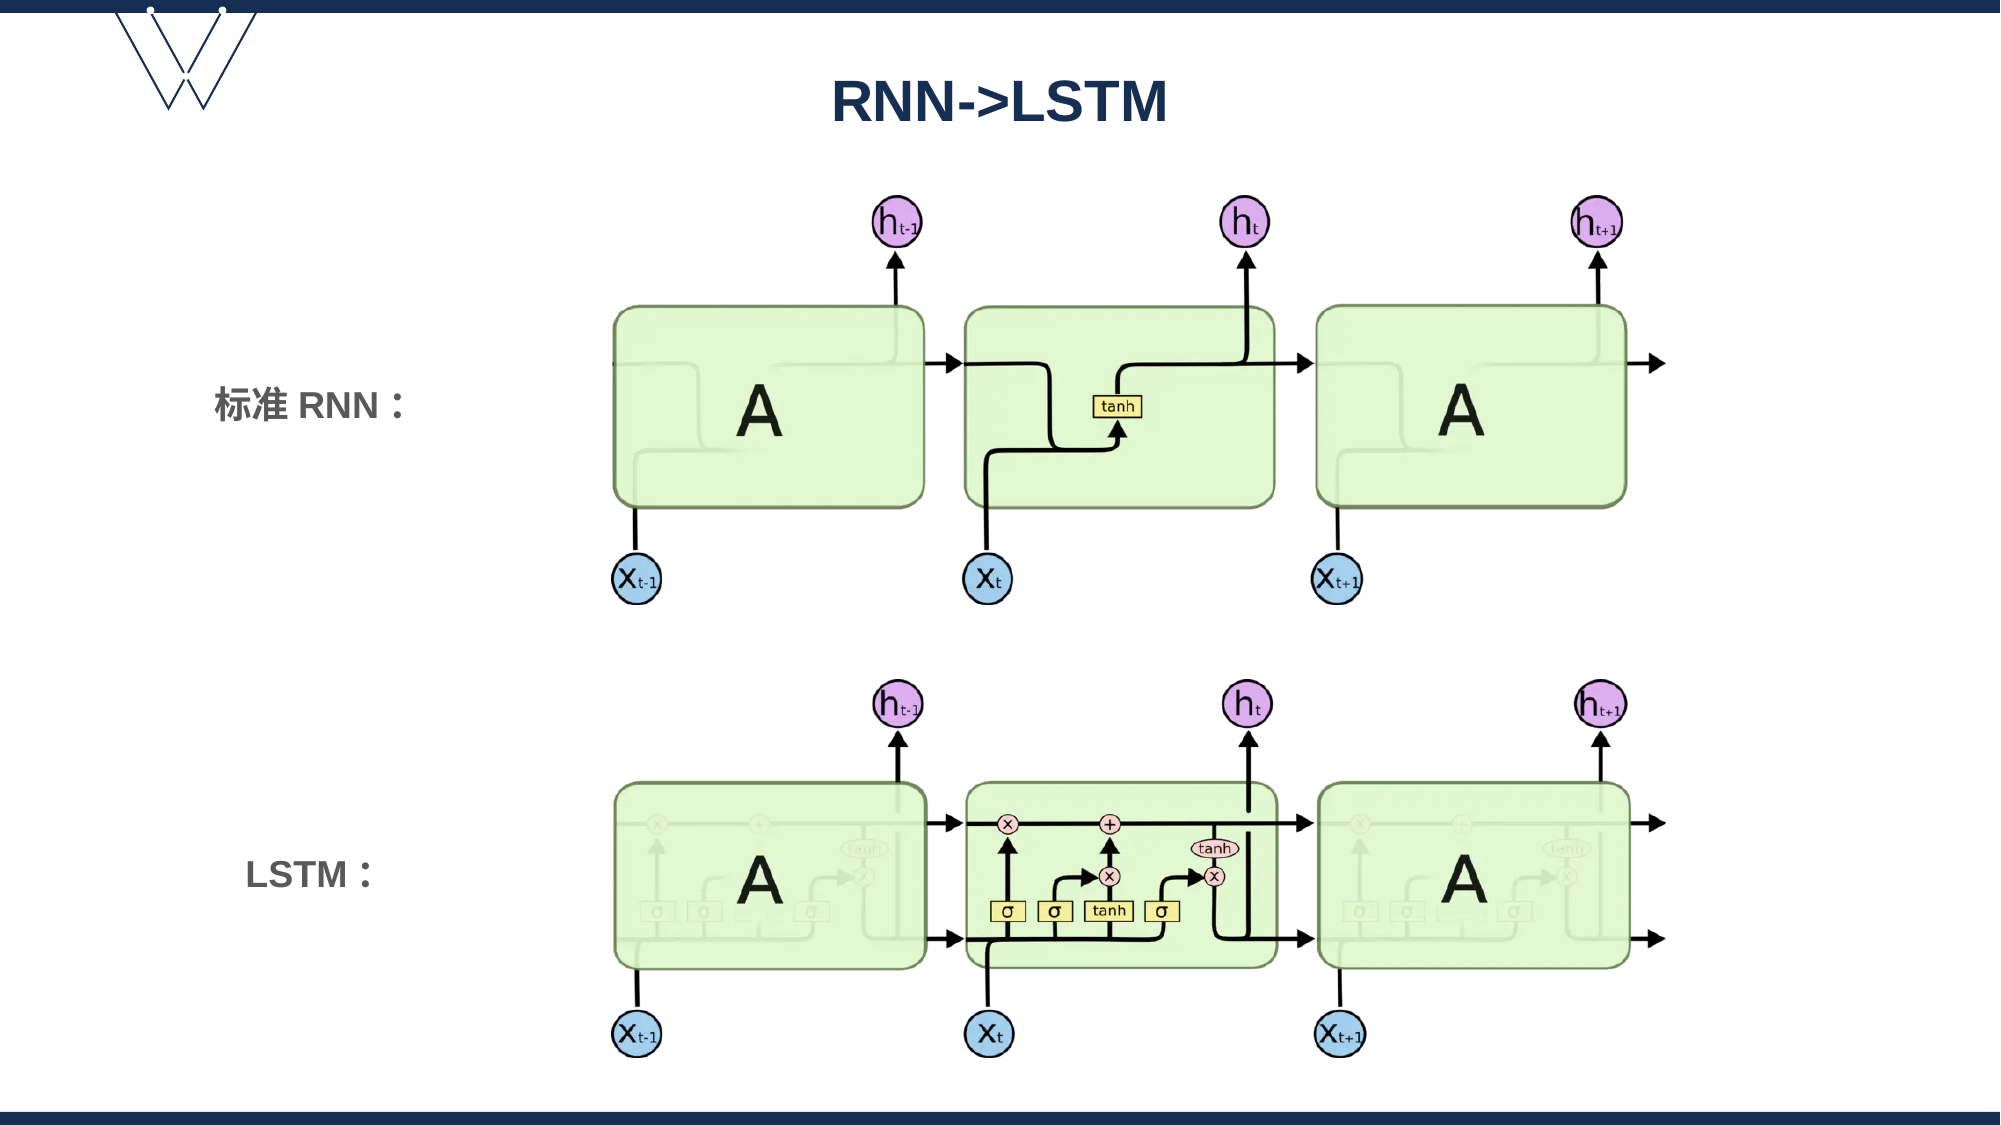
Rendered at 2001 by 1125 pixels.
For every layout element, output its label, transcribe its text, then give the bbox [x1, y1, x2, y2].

picture [610, 195, 1666, 605]
text_box LSTM： [94, 833, 546, 903]
text_box 标准RNN： [94, 365, 546, 434]
picture [610, 679, 1666, 1058]
text_box RNN->LSTM [697, 45, 1303, 140]
